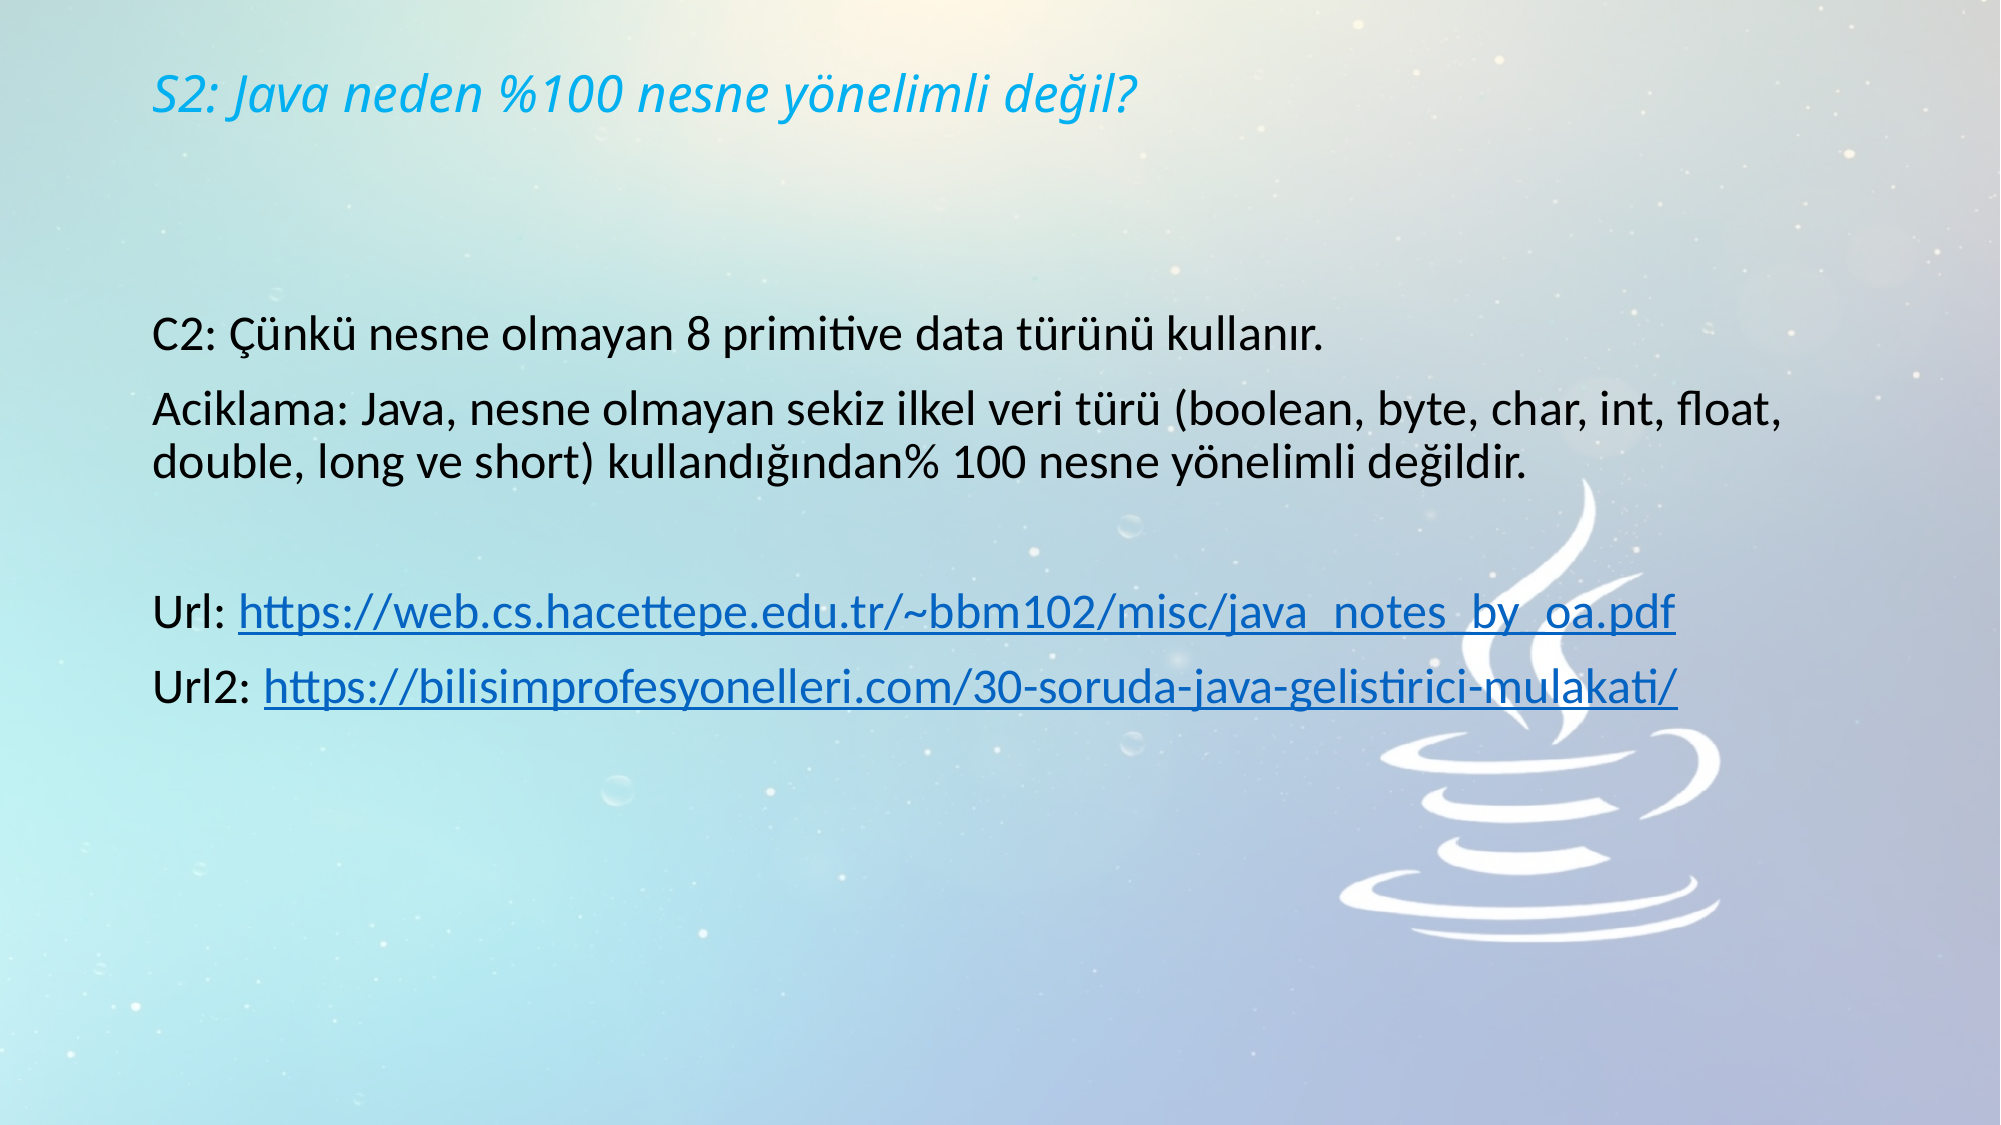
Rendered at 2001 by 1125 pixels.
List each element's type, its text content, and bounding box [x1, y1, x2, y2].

list C2: Çünkü nesne olmayan 8 primitive data türünü kullanır. Aciklama: Java, nesne olmayan sekiz ilkel veri türü (boolean, byte, char, int, float, double, long ve short) kullandığından% 100 nesne yönelimli değildir. Url: https://web.cs.hacettepe.edu.tr/~bbm102/misc/java_notes_by_oa.pdf Url2: https://bilisimprofesyonelleri.com/30-soruda-java-gelistirici-mulakati/ [137, 299, 1863, 1014]
title S2: Java neden %100 nesne yönelimli değil? [137, 59, 1791, 193]
